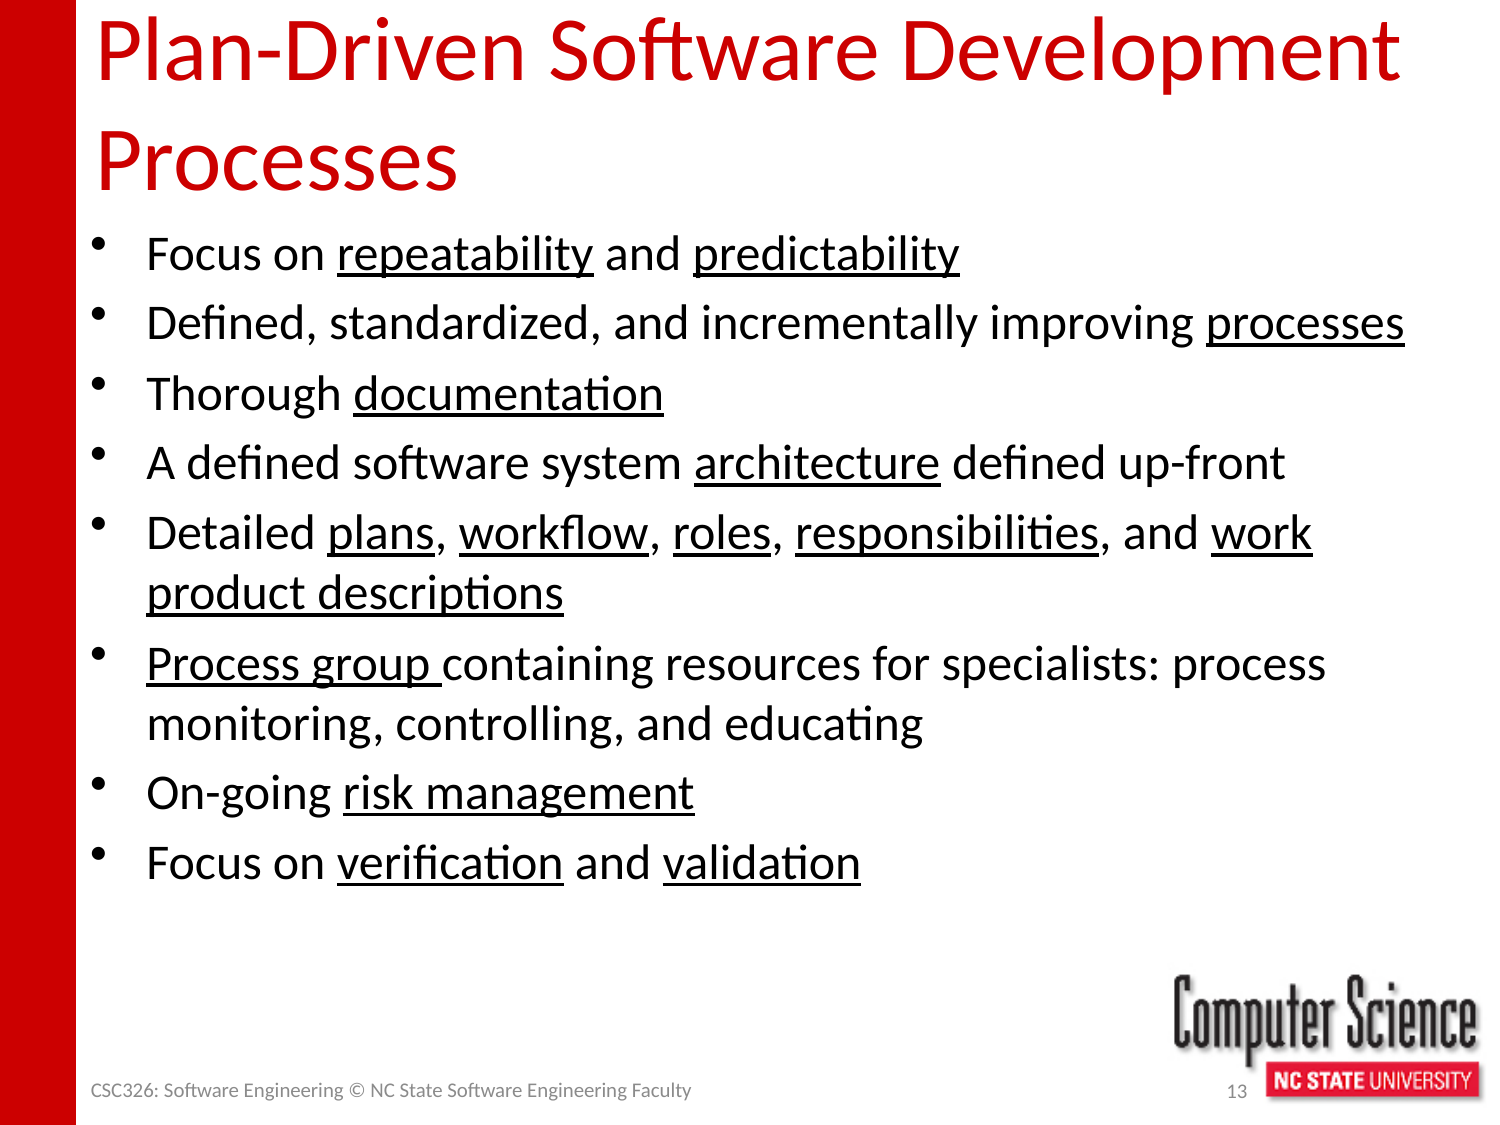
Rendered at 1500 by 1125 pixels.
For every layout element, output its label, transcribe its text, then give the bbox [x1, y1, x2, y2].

title Plan-Driven Software Development Processes [80, 5, 1500, 193]
picture [1154, 949, 1500, 1123]
slide_number 13 [912, 1060, 1263, 1121]
footer CSC326: Software Engineering © NC State Software Engineering Faculty [75, 1054, 900, 1125]
list Focus on repeatability and predictability Defined, standardized, and incrementally improving processes Thorough documentation A defined software system architecture defined up-front Detailed plans, workflow, roles, responsibilities, and work product descriptions Process group containing resources for specialists: process monitoring, controlling, and educating On-going risk management Focus on verification and validation [75, 212, 1488, 988]
